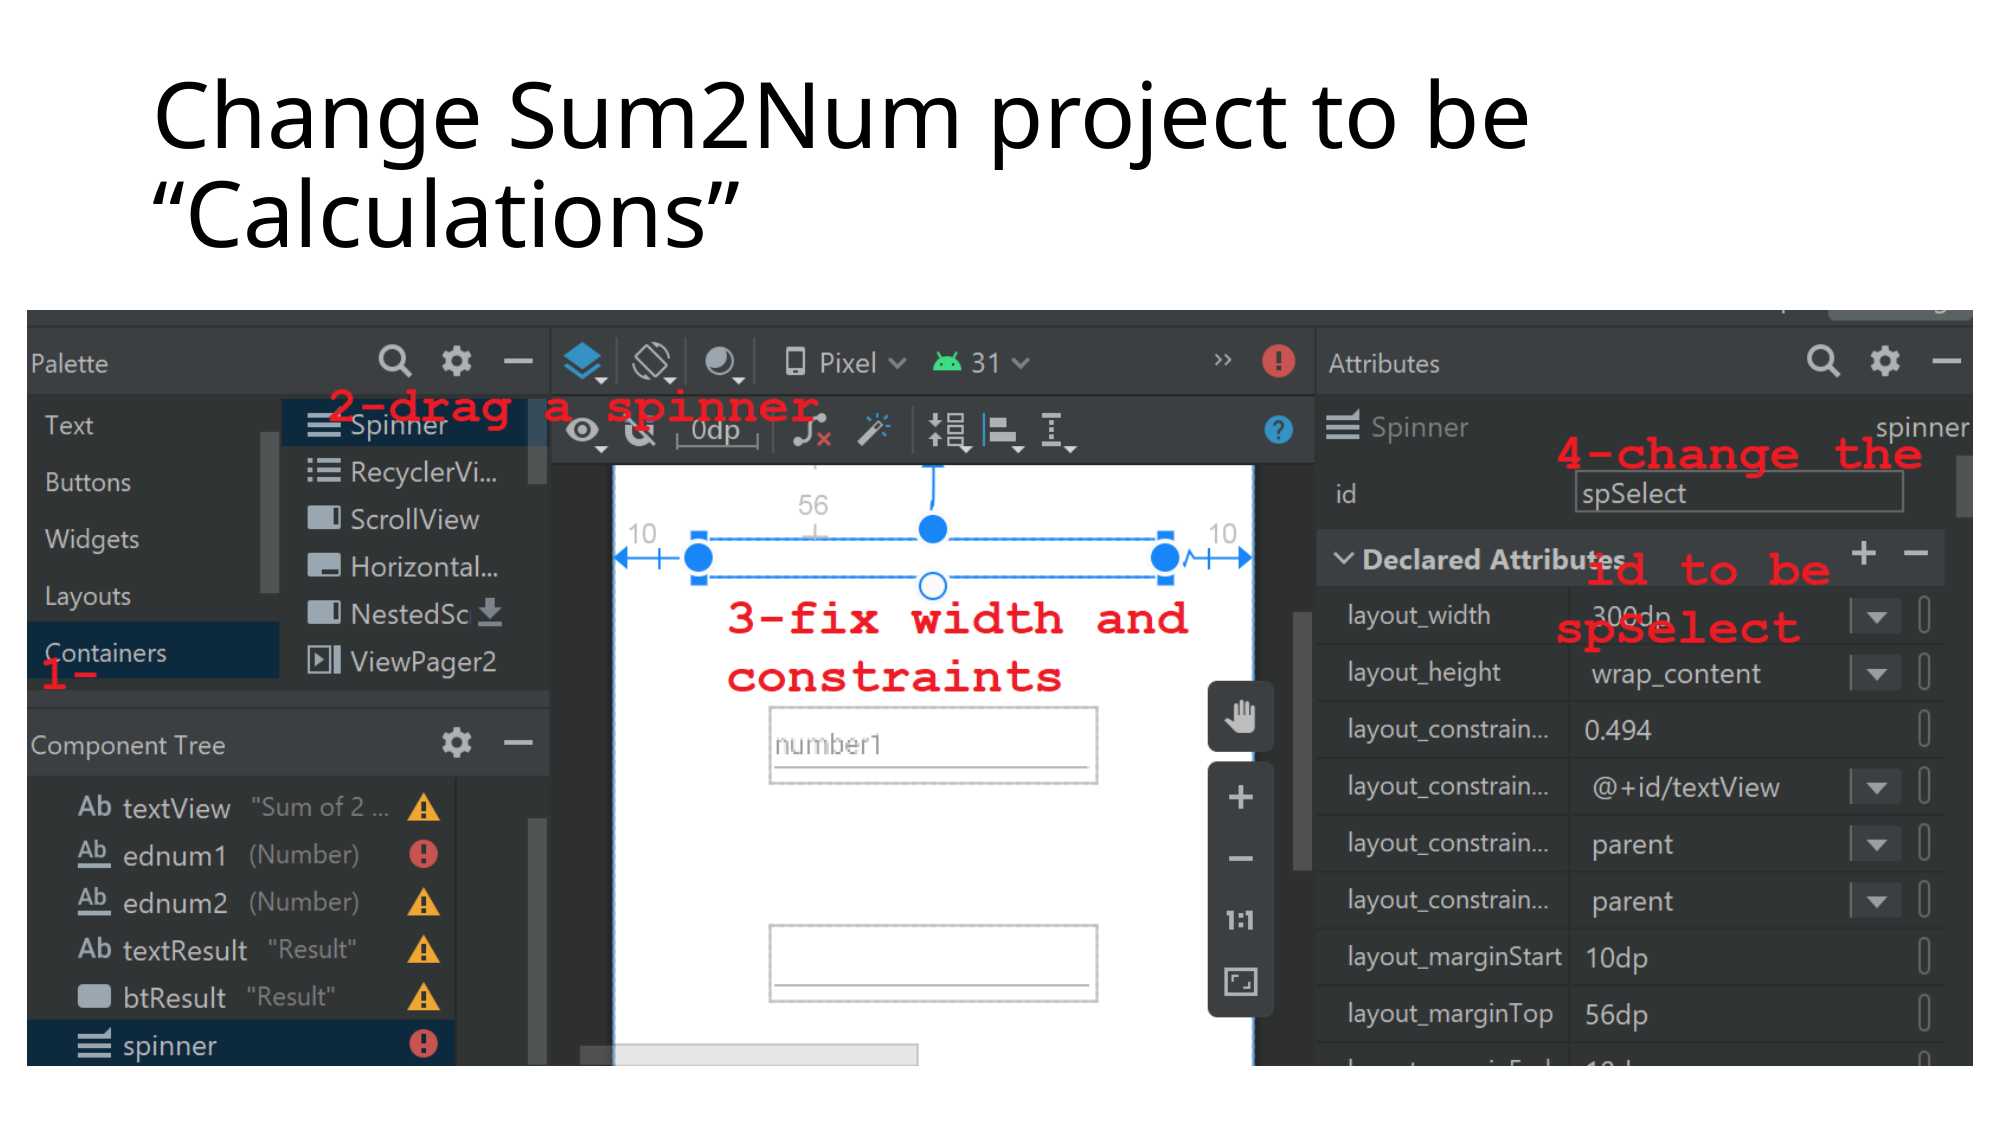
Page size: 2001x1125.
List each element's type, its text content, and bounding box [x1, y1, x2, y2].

picture [27, 310, 1973, 1066]
title Change Sum2Num project to be “Calculations” [137, 59, 1863, 278]
